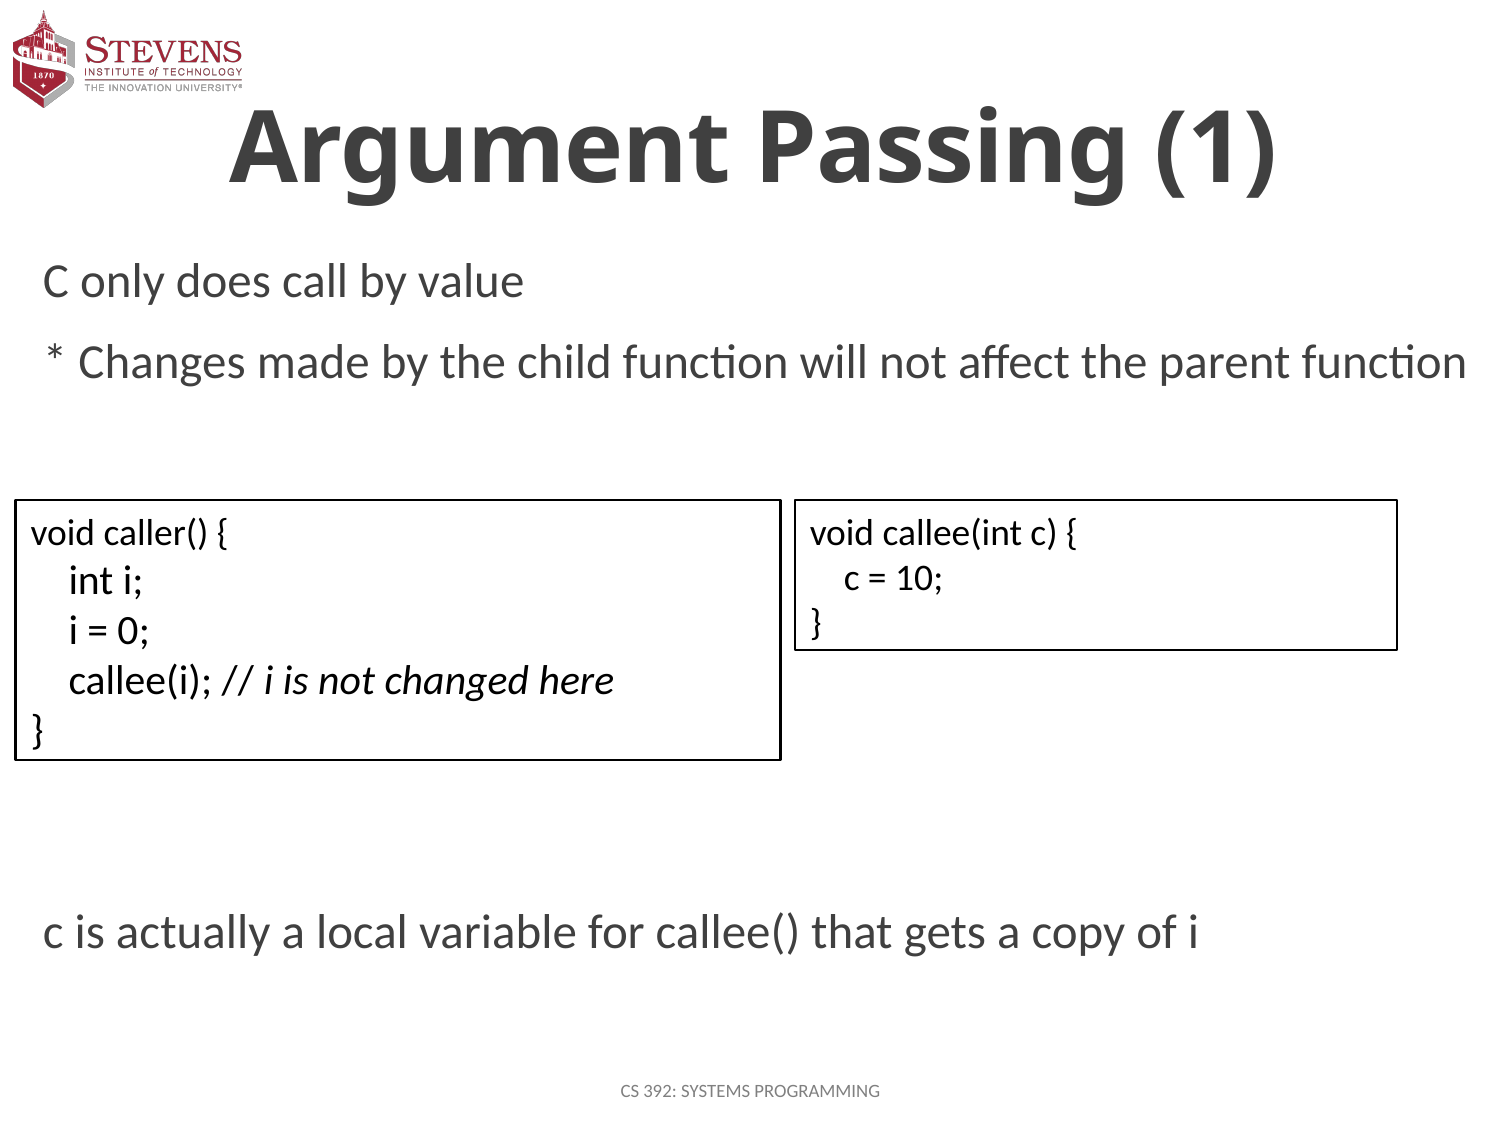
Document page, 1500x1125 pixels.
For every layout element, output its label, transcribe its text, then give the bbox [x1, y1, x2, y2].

text_box void caller() { int i; i = 0; callee(i); // i is not changed here } [14, 499, 782, 761]
title Argument Passing (1) [135, 5, 1373, 211]
list C only does call by value * Changes made by the child function will not affect the parent function c is actually a local variable for callee() that gets a copy of i [28, 247, 1472, 1021]
picture [13, 10, 135, 108]
text_box void callee(int c) { c = 10; } [794, 499, 1398, 651]
footer CS 392: Systems Programming [453, 1059, 1047, 1120]
